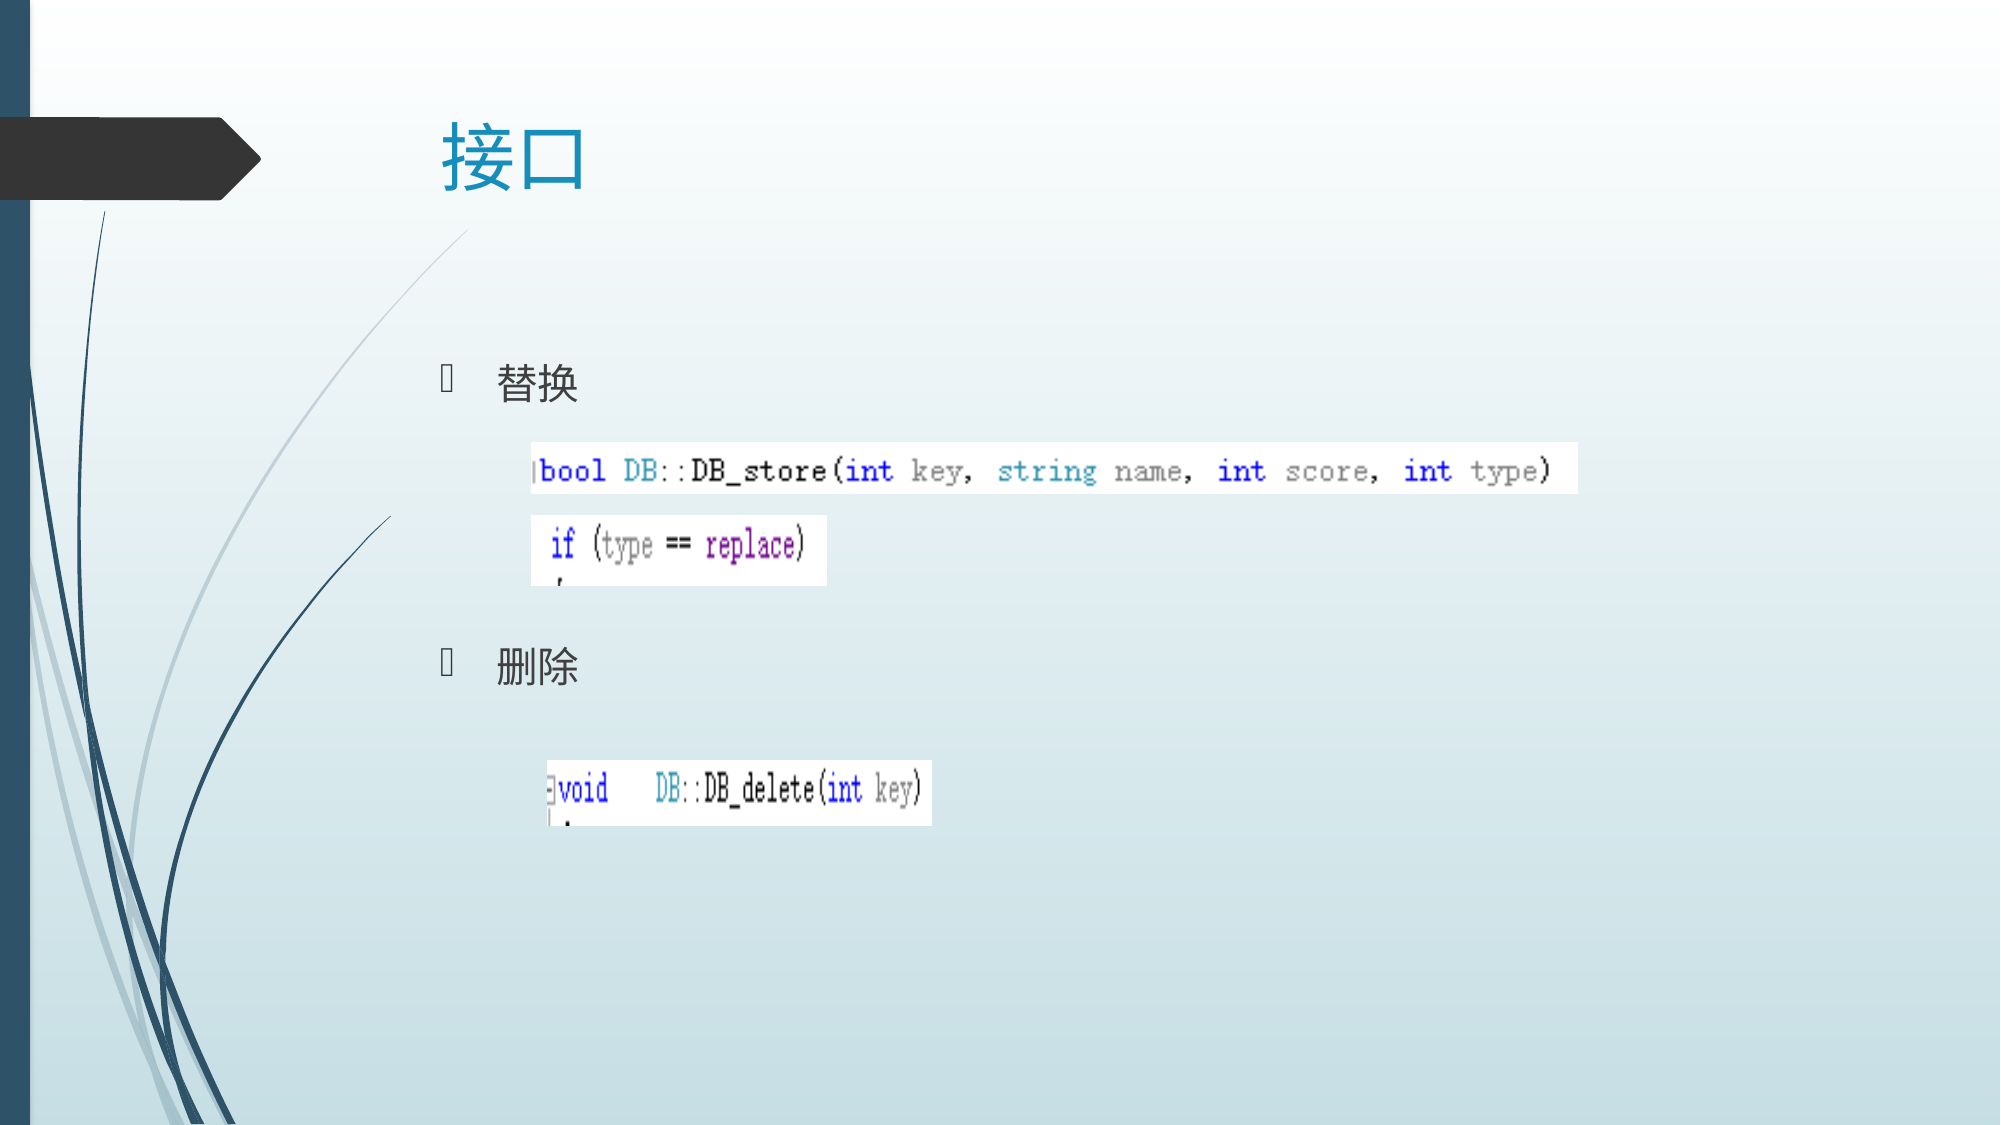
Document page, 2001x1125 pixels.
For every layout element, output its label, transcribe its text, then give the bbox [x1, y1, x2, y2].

list 替换 删除 [424, 350, 1888, 970]
picture [546, 760, 932, 827]
title 接口 [425, 102, 1888, 313]
picture [531, 442, 1578, 494]
picture [531, 515, 827, 586]
